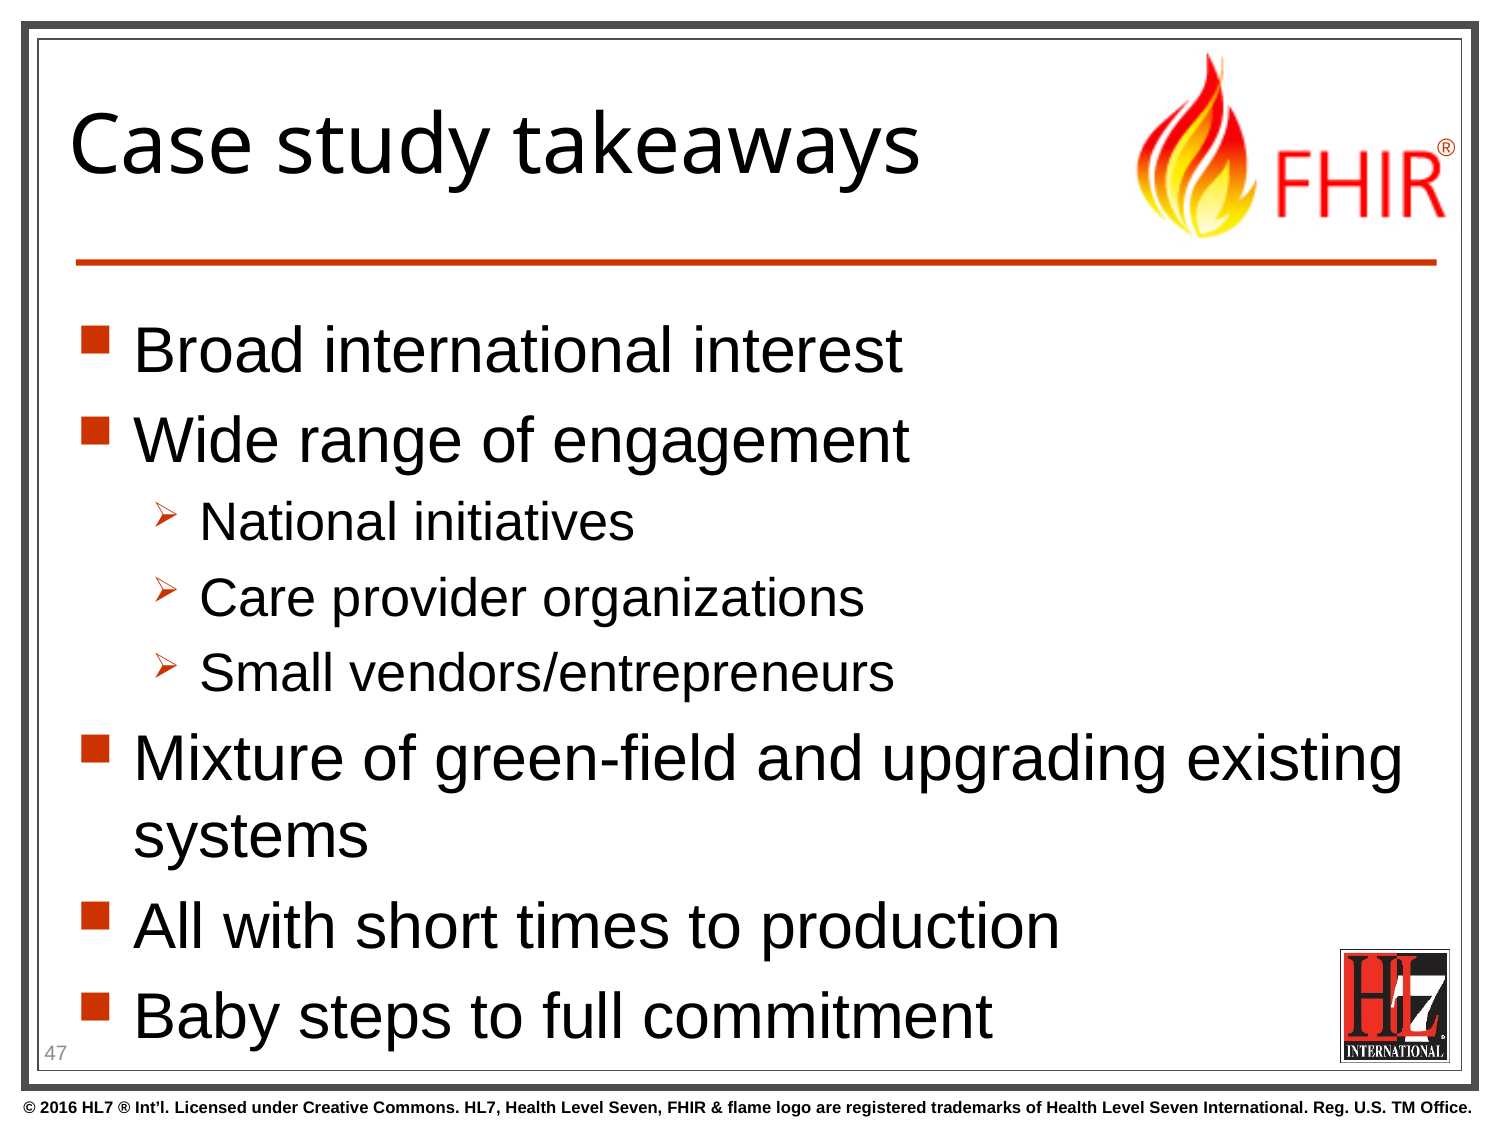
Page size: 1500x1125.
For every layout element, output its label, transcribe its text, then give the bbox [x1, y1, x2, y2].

picture [1340, 949, 1450, 1063]
title Case study takeaways [53, 54, 1128, 244]
slide_number 47 [29, 1034, 148, 1071]
list Broad international interest Wide range of engagement National initiatives Care provider organizations Small vendors/entrepreneurs Mixture of green-field and upgrading existing systems All with short times to production Baby steps to full commitment [62, 299, 1438, 1059]
picture [1124, 42, 1458, 249]
